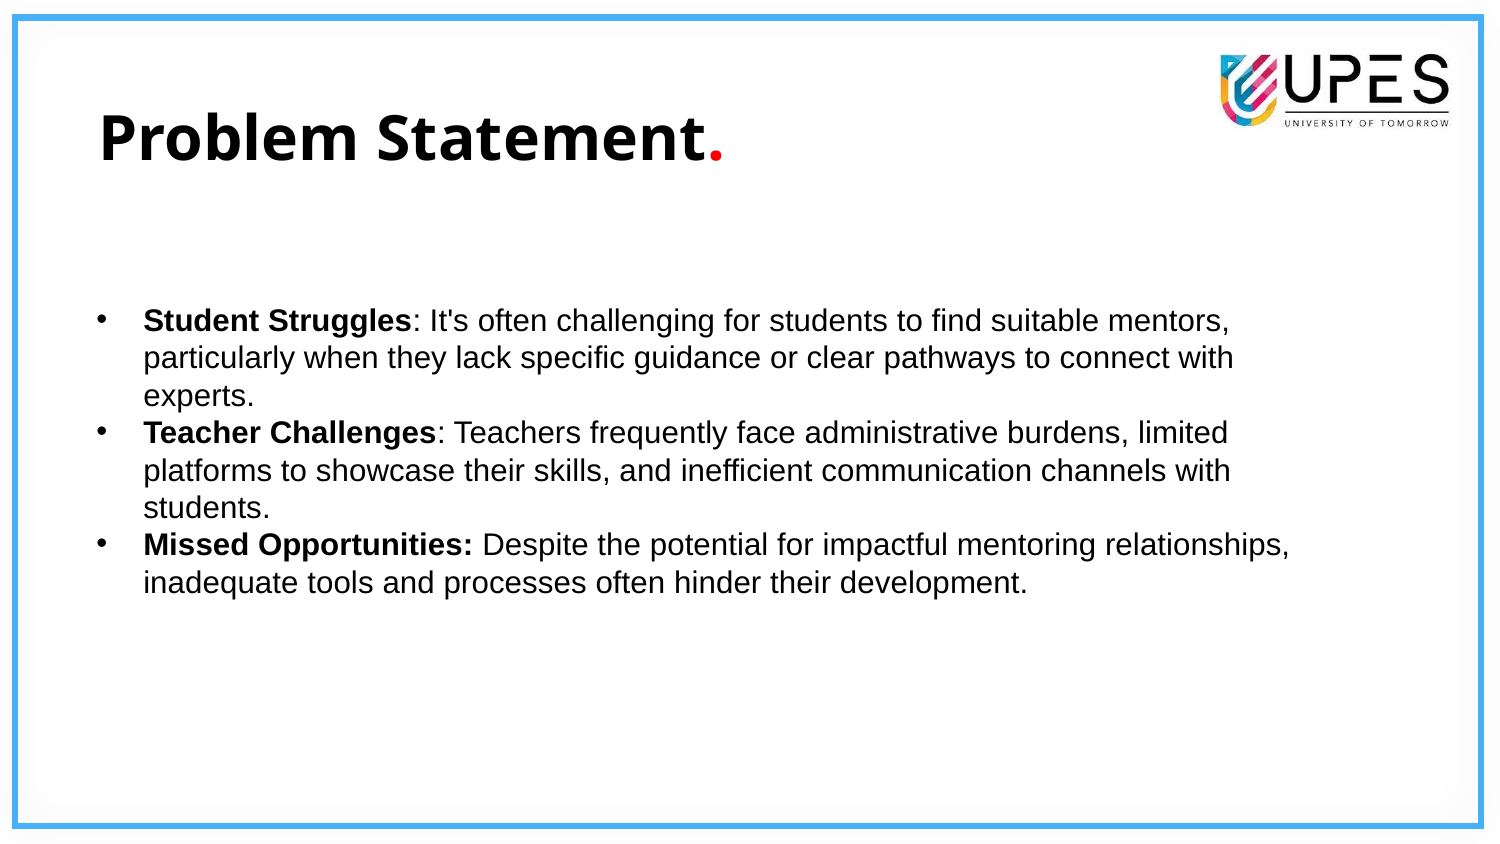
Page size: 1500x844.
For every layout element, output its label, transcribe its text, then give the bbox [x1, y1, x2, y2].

text_box [14, 17, 1481, 827]
picture [1218, 43, 1455, 136]
text_box Student Struggles: It's often challenging for students to find suitable mentors, particularly when they lack specific guidance or clear pathways to connect with experts. Teacher Challenges: Teachers frequently face administrative burdens, limited platforms to showcase their skills, and inefficient communication channels with students. Missed Opportunities: Despite the potential for impactful mentoring relationships, inadequate tools and processes often hinder their development. [81, 292, 1321, 607]
